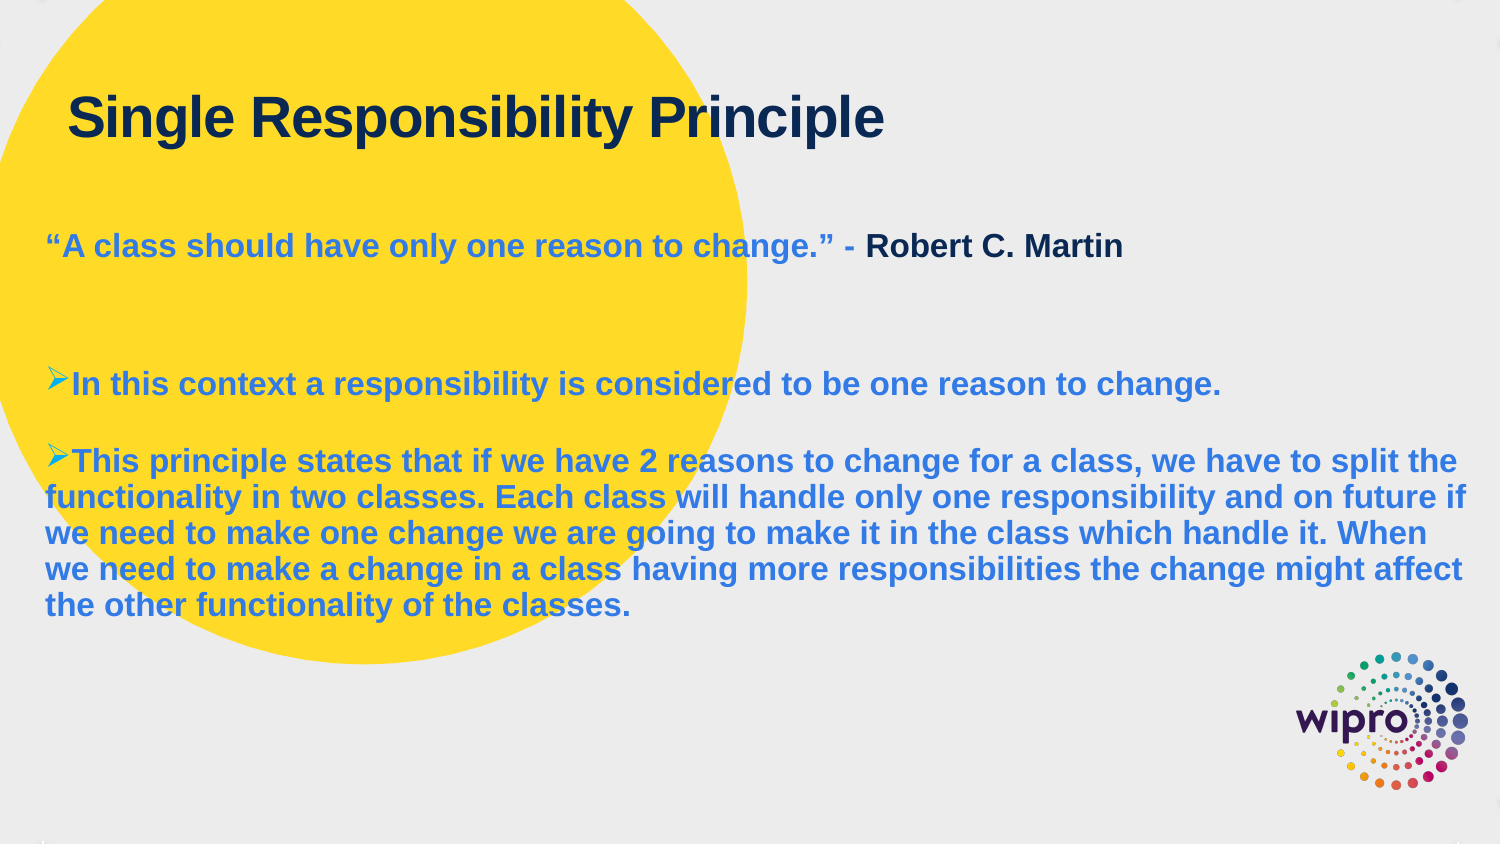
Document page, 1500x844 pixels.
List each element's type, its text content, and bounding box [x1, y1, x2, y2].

picture [1274, 630, 1490, 812]
title Single Responsibility Principle [50, 61, 1046, 172]
list “A class should have only one reason to change.” - Robert C. Martin In this context a responsibility is considered to be one reason to change. This principle states that if we have 2 reasons to change for a class, we have to split the functionality in two classes. Each class will handle only one responsibility and on future if we need to make one change we are going to make it in the class which handle it. When we need to make a change in a class having more responsibilities the change might affect the other functionality of the classes. [35, 221, 1483, 661]
